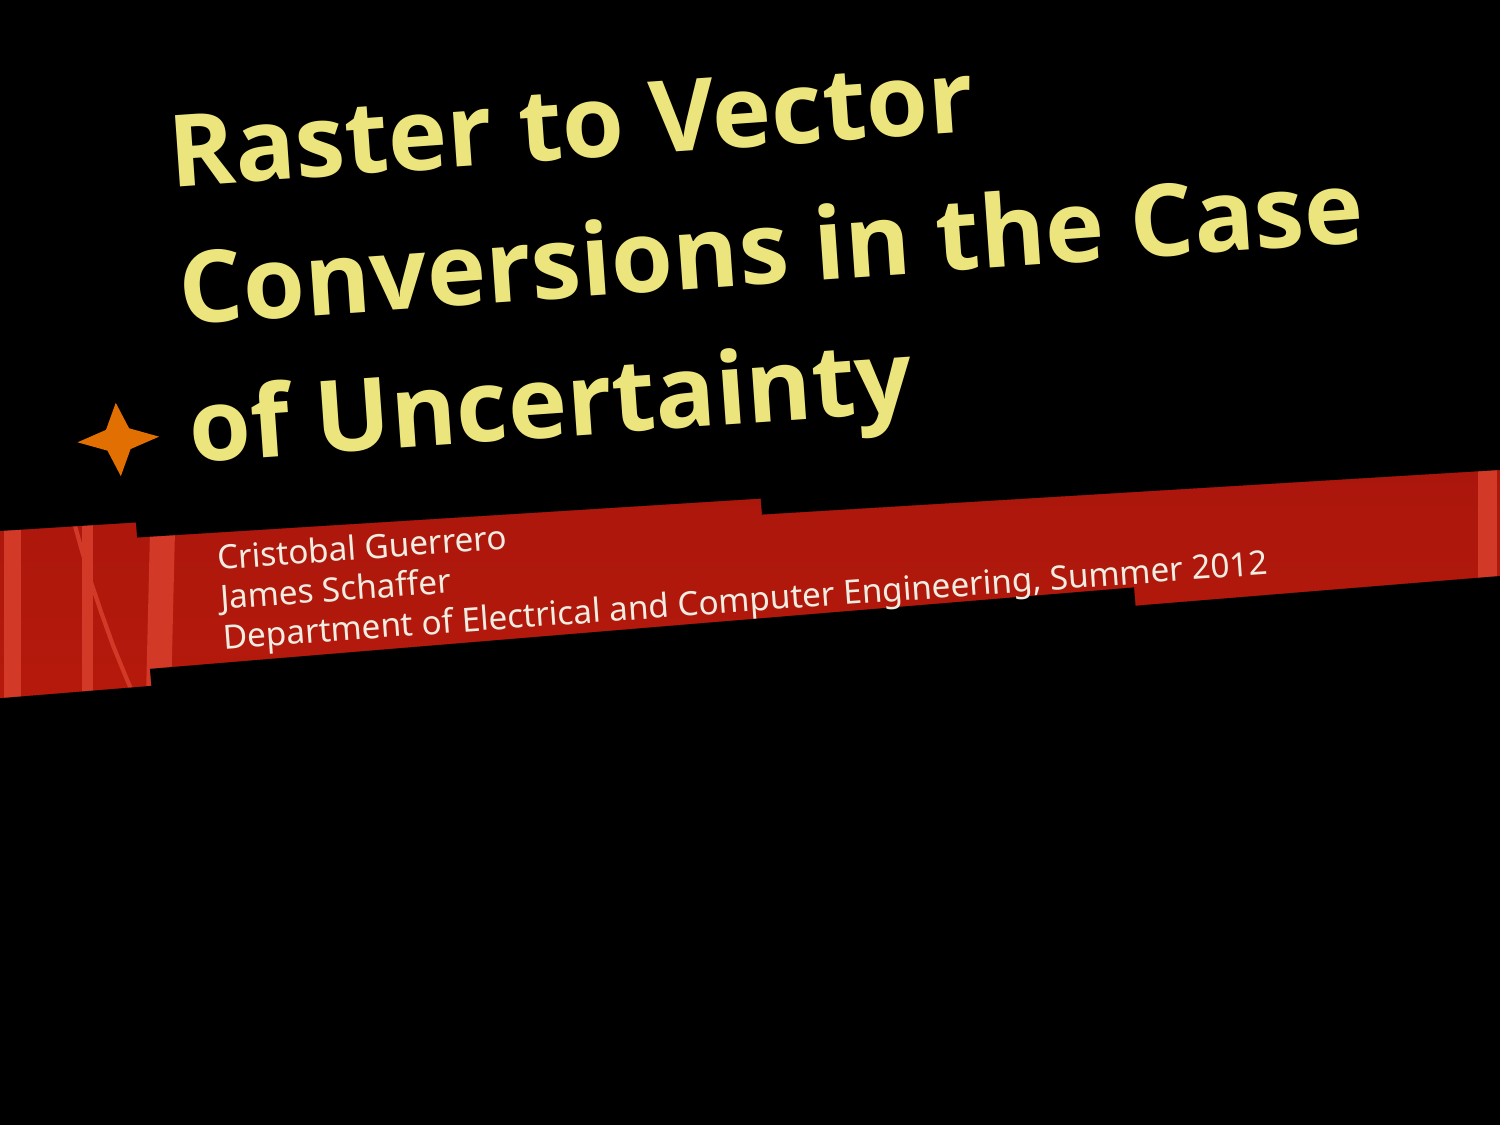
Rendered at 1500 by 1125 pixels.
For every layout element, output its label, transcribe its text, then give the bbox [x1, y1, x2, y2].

title Raster to Vector Conversions in the Case of Uncertainty [147, 0, 1451, 410]
subtitle Cristobal Guerrero James Schaffer Department of Electrical and Computer Engineering, Summer 2012 [161, 193, 1452, 965]
